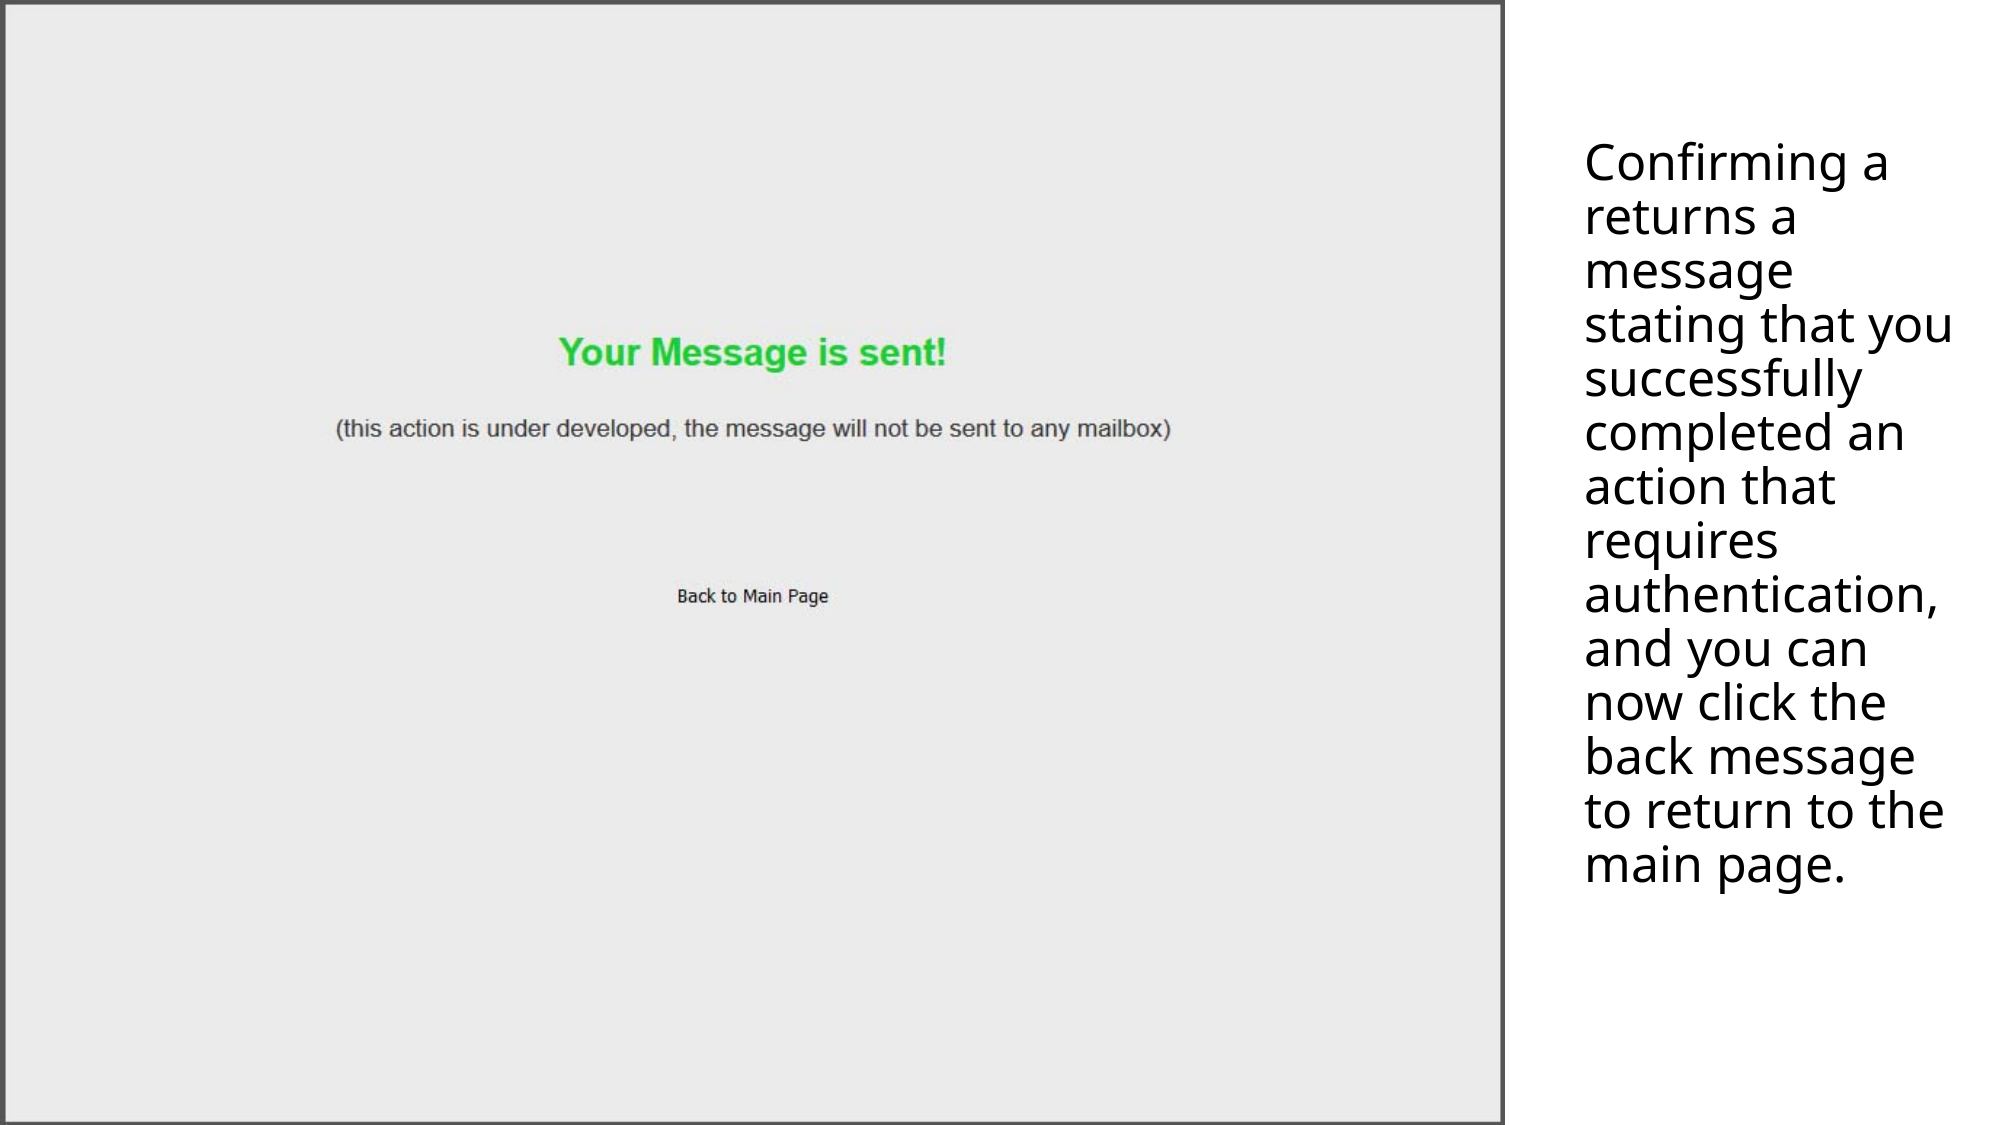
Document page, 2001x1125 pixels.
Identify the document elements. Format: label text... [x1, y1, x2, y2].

title Confirming a returns a message stating that you successfully completed an action that requires authentication, and you can now click the back message to return to the main page. [1569, 0, 1981, 1031]
picture [0, 0, 1505, 1125]
